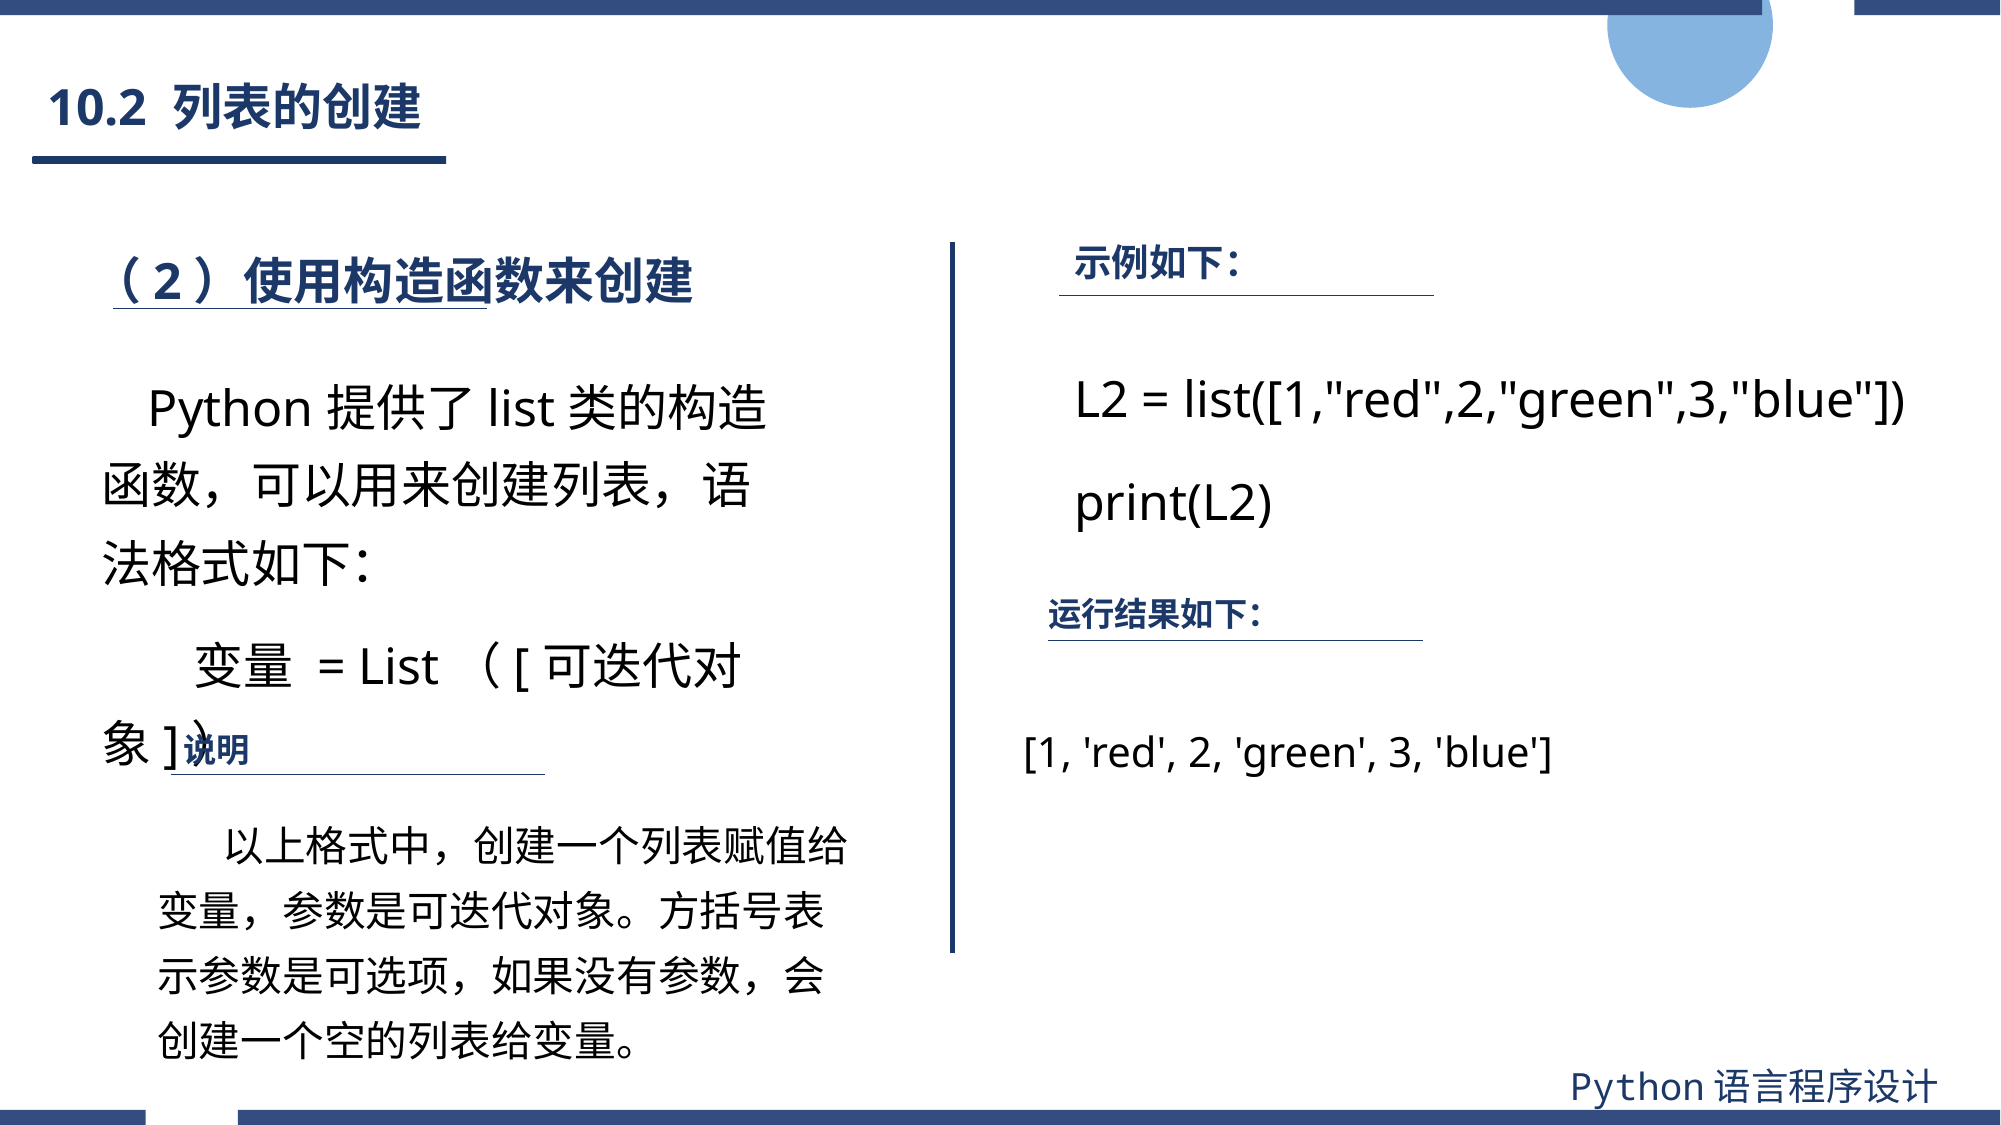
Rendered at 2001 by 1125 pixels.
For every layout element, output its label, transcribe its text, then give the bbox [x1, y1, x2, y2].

text_box Python提供了list类的构造函数，可以用来创建列表，语法格式如下： 变量 = List（[可迭代对象]） [39, 350, 799, 781]
text_box 以上格式中，创建一个列表赋值给变量，参数是可迭代对象。方括号表示参数是可选项，如果没有参数，会创建一个空的列表给变量。 [142, 797, 881, 1073]
title 10.2 列表的创建 [32, 67, 939, 152]
text_box 示例如下： [1059, 231, 1569, 292]
text_box （2）使用构造函数来创建 [76, 241, 771, 317]
text_box [1, 'red', 2, 'green', 3, 'blue'] [961, 668, 1615, 784]
text_box 运行结果如下： [1033, 586, 1543, 641]
text_box 说明 [168, 721, 679, 776]
text_box L2 = list([1,"red",2,"green",3,"blue"]) print(L2) [1059, 342, 1949, 641]
